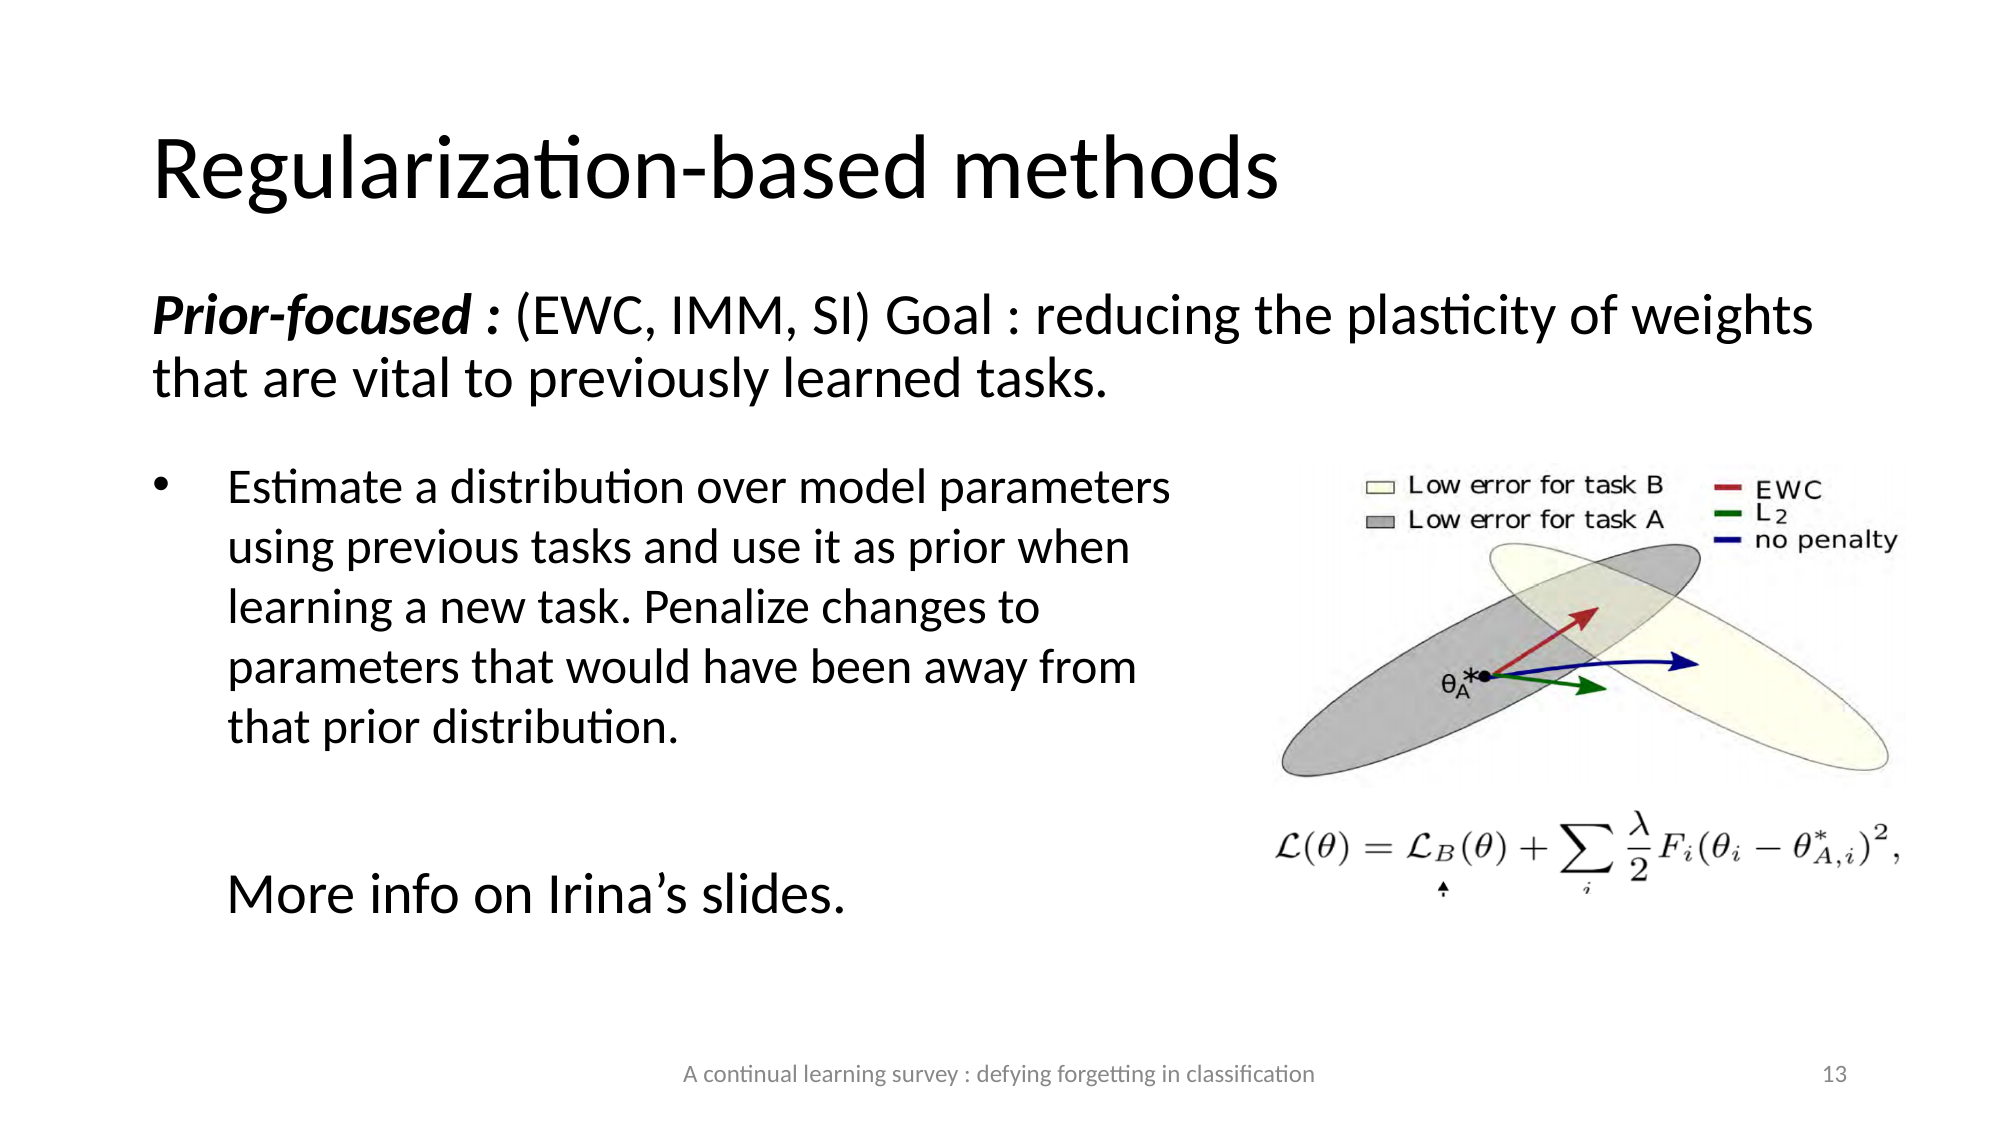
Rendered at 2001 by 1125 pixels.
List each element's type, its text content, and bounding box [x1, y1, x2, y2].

list Prior-focused : (EWC, IMM, SI) Goal : reducing the plasticity of weights that are vital to previously learned tasks. [137, 277, 1863, 991]
picture [1262, 463, 1935, 899]
slide_number ‹#› [1412, 1042, 1863, 1103]
text_box Estimate a distribution over model parameters using previous tasks and use it as prior when learning a new task. Penalize changes to parameters that would have been away from that prior distribution. [137, 375, 1212, 806]
title Regularization-based methods [137, 59, 1863, 277]
text_box More info on Irina’s slides. [211, 847, 1212, 933]
footer A continual learning survey : defying forgetting in classification [662, 1042, 1338, 1103]
